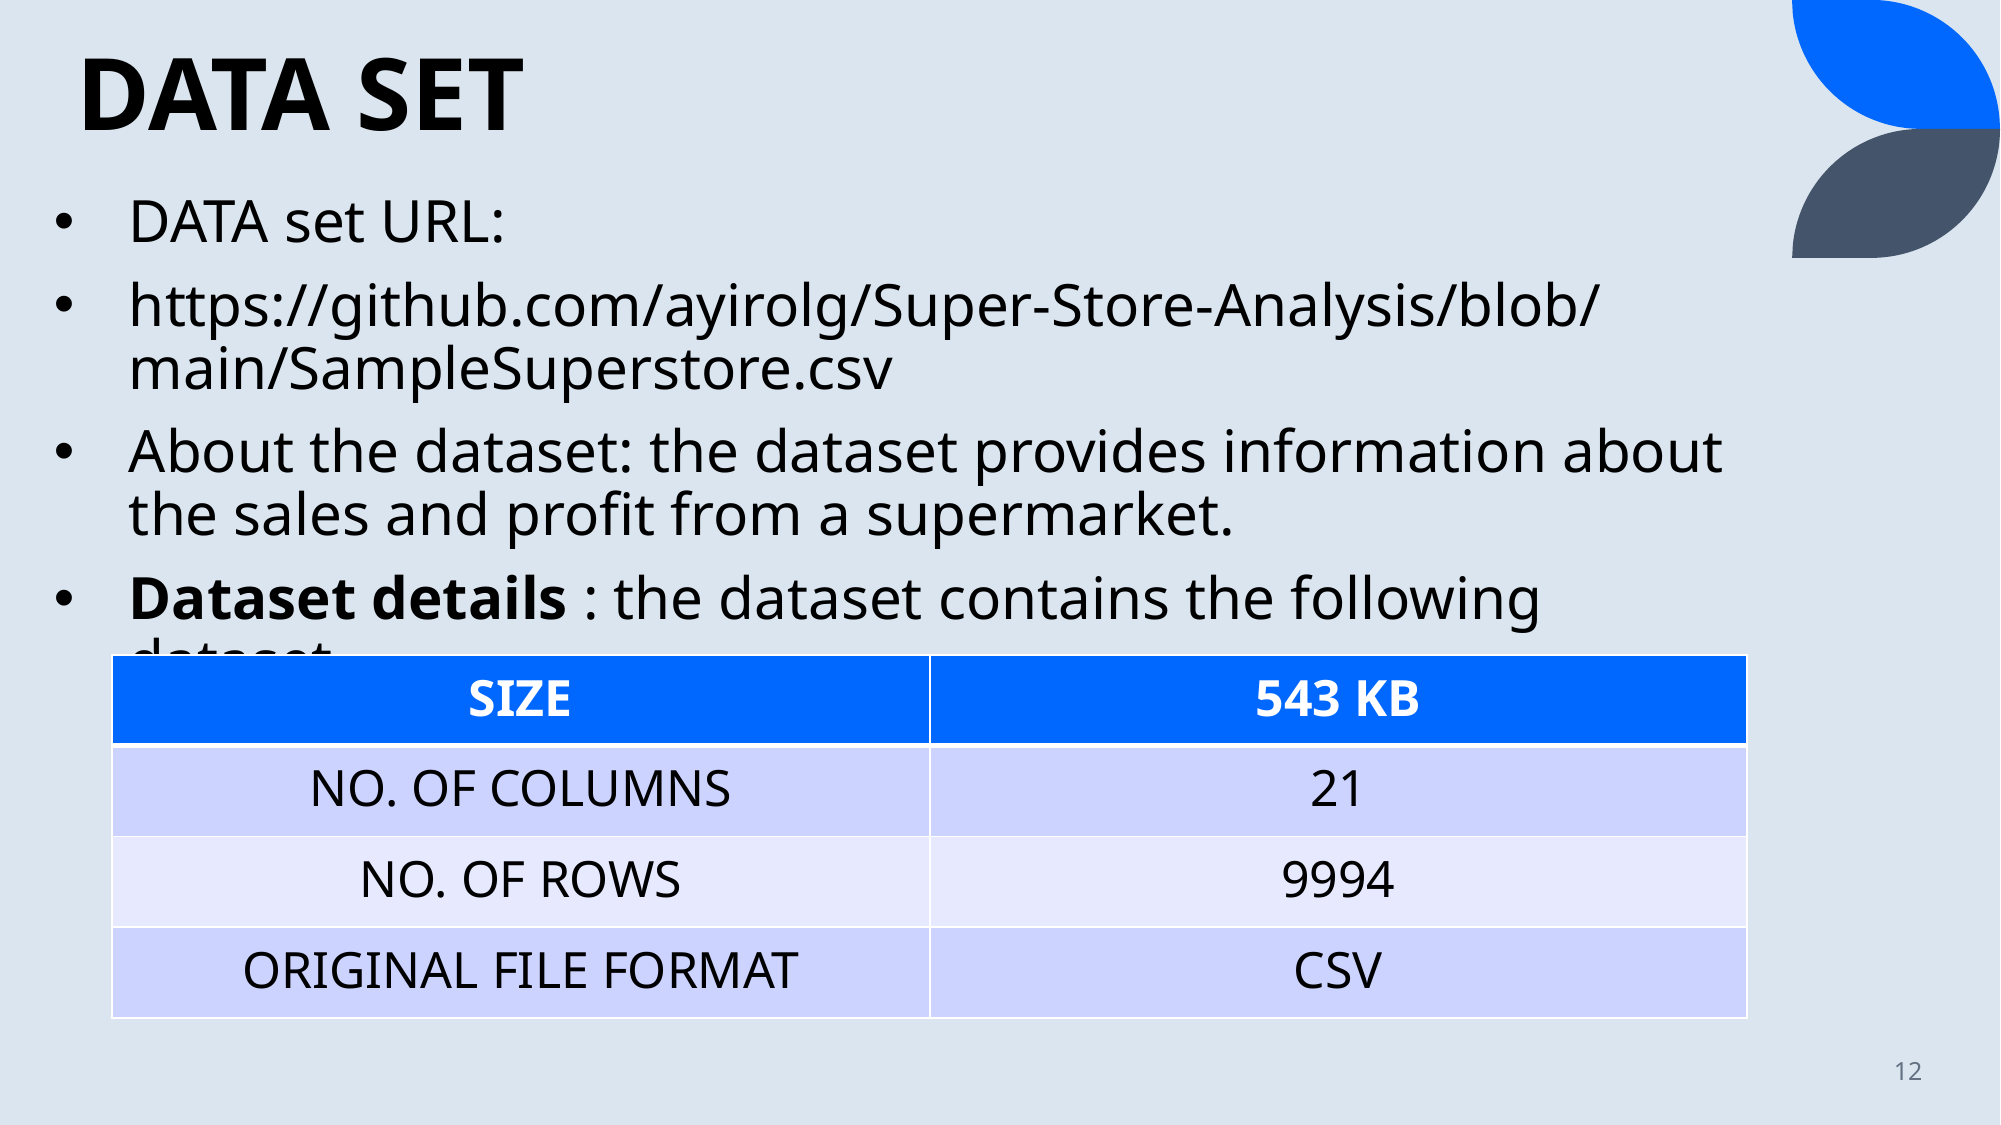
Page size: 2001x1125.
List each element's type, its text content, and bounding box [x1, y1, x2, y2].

list DATA set URL: https://github.com/ayirolg/Super-Store-Analysis/blob/main/SampleSuperstore.csv About the dataset: the dataset provides information about the sales and profit from a supermarket. Dataset details : the dataset contains the following dataset [38, 184, 1771, 1043]
table_cell NO. OF COLUMNS [113, 748, 929, 836]
table_header SIZE [113, 656, 929, 743]
table_cell CSV [931, 928, 1746, 1017]
slide_number 12 [1665, 1042, 1938, 1103]
title DATA SET [61, 0, 1666, 160]
table_cell 9994 [931, 837, 1746, 926]
table_header 543 KB [931, 656, 1746, 743]
table_cell 21 [931, 748, 1746, 836]
table_cell ORIGINAL FILE FORMAT [113, 928, 929, 1017]
table_cell NO. OF ROWS [113, 837, 929, 926]
